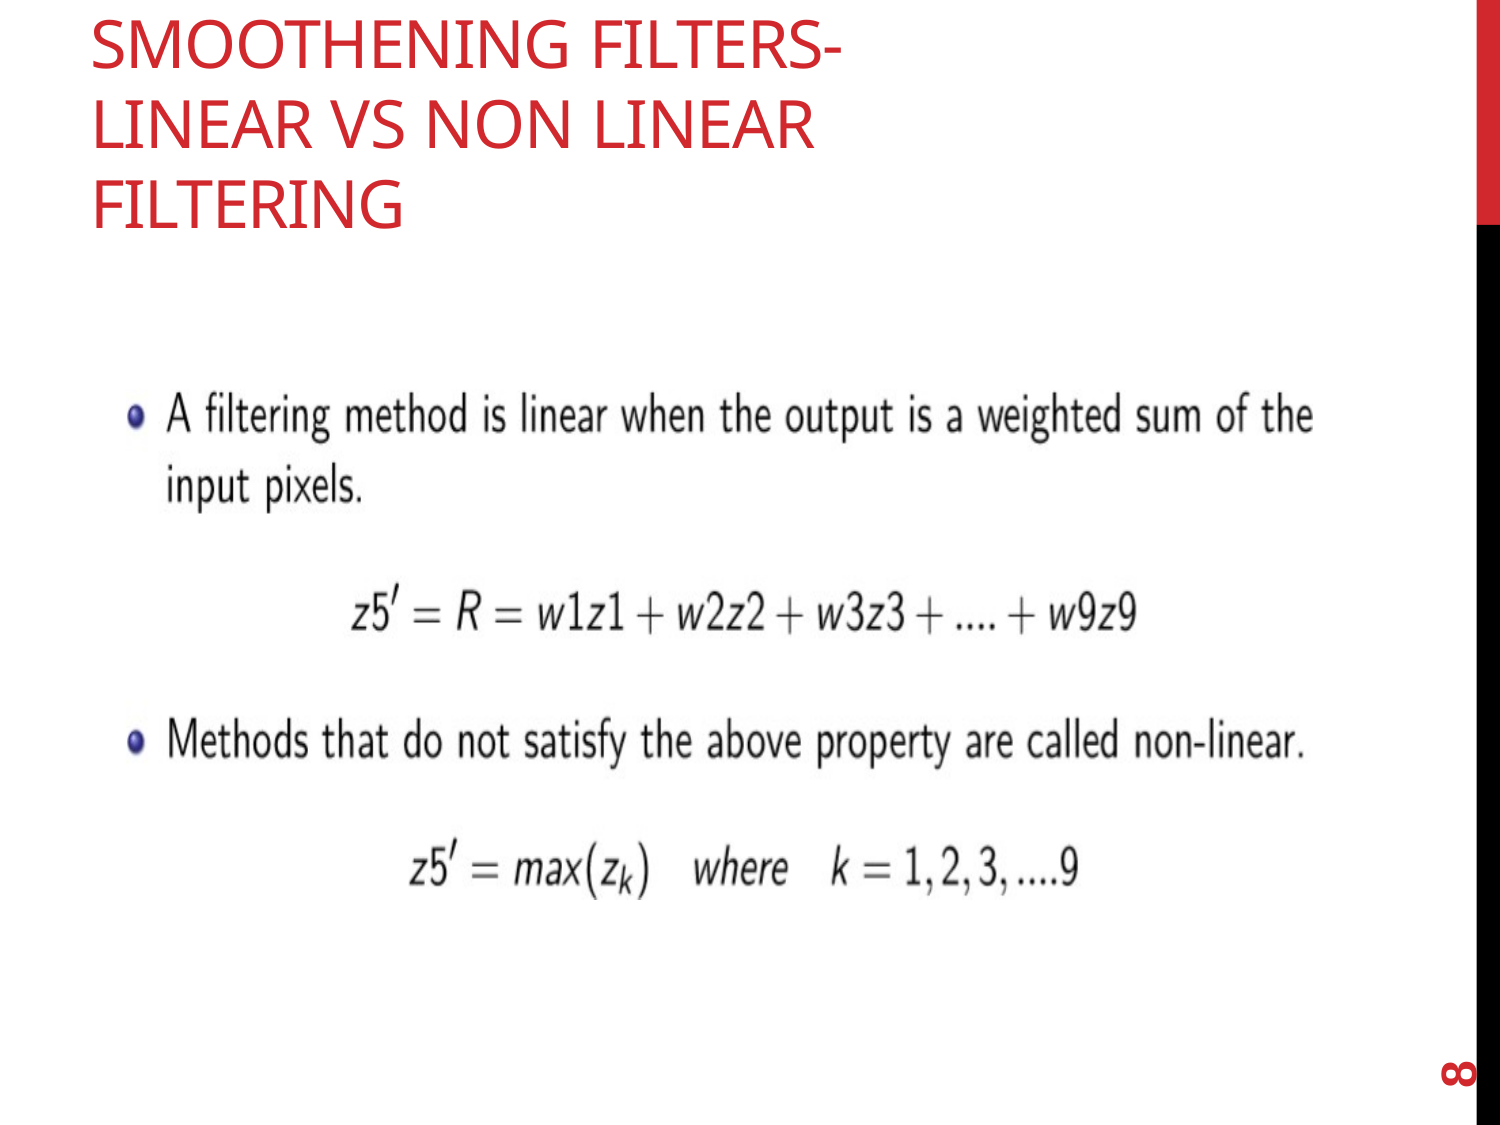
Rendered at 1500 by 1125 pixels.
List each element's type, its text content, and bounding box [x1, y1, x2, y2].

title SMOOTHENING FILTERS- LINEAR VS NON LINEAR FILTERING [87, 0, 986, 243]
picture [125, 388, 1314, 900]
text_box 8 [1429, 1058, 1490, 1091]
